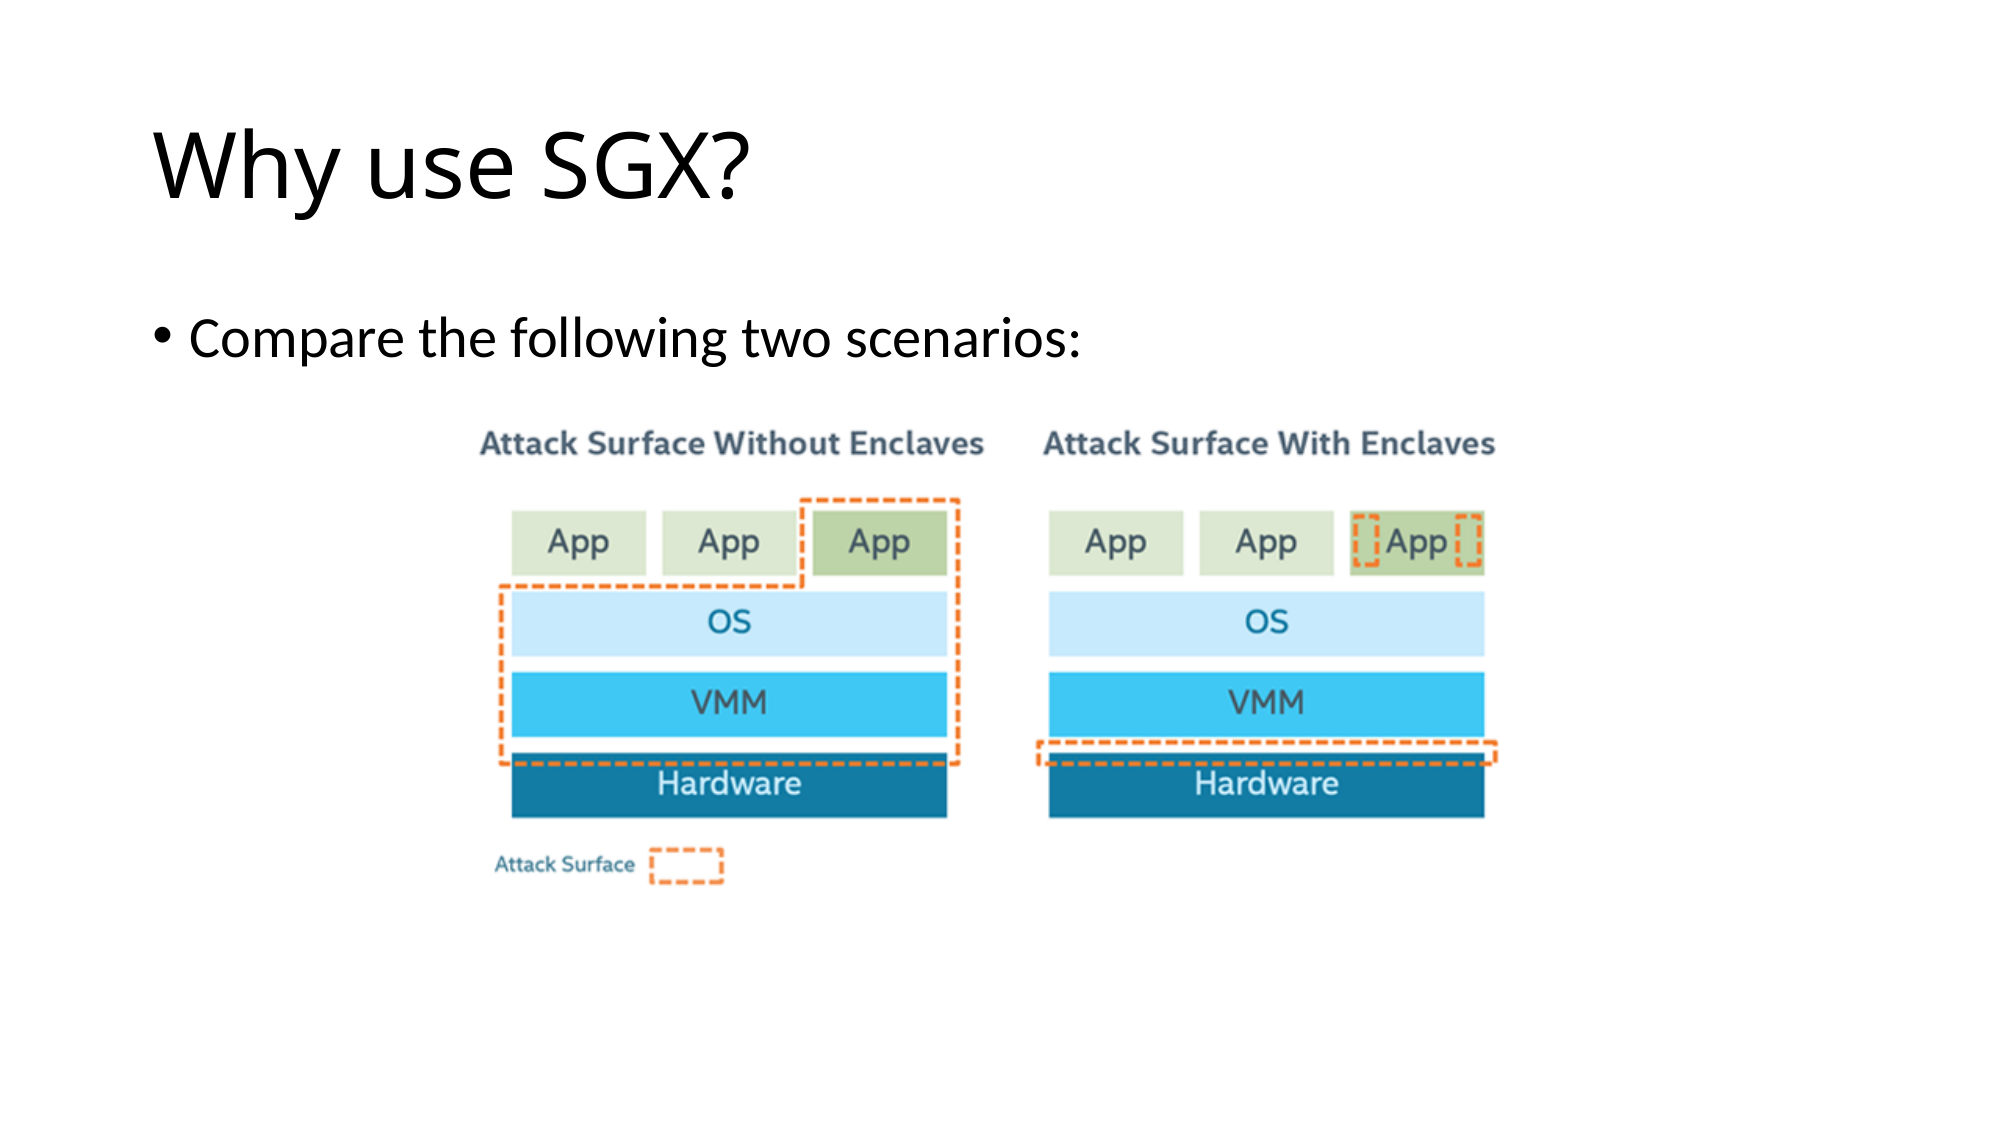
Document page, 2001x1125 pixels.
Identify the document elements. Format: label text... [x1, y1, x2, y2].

title Why use SGX? [137, 59, 1863, 278]
picture [459, 416, 1541, 897]
list Compare the following two scenarios: [137, 299, 1863, 1014]
